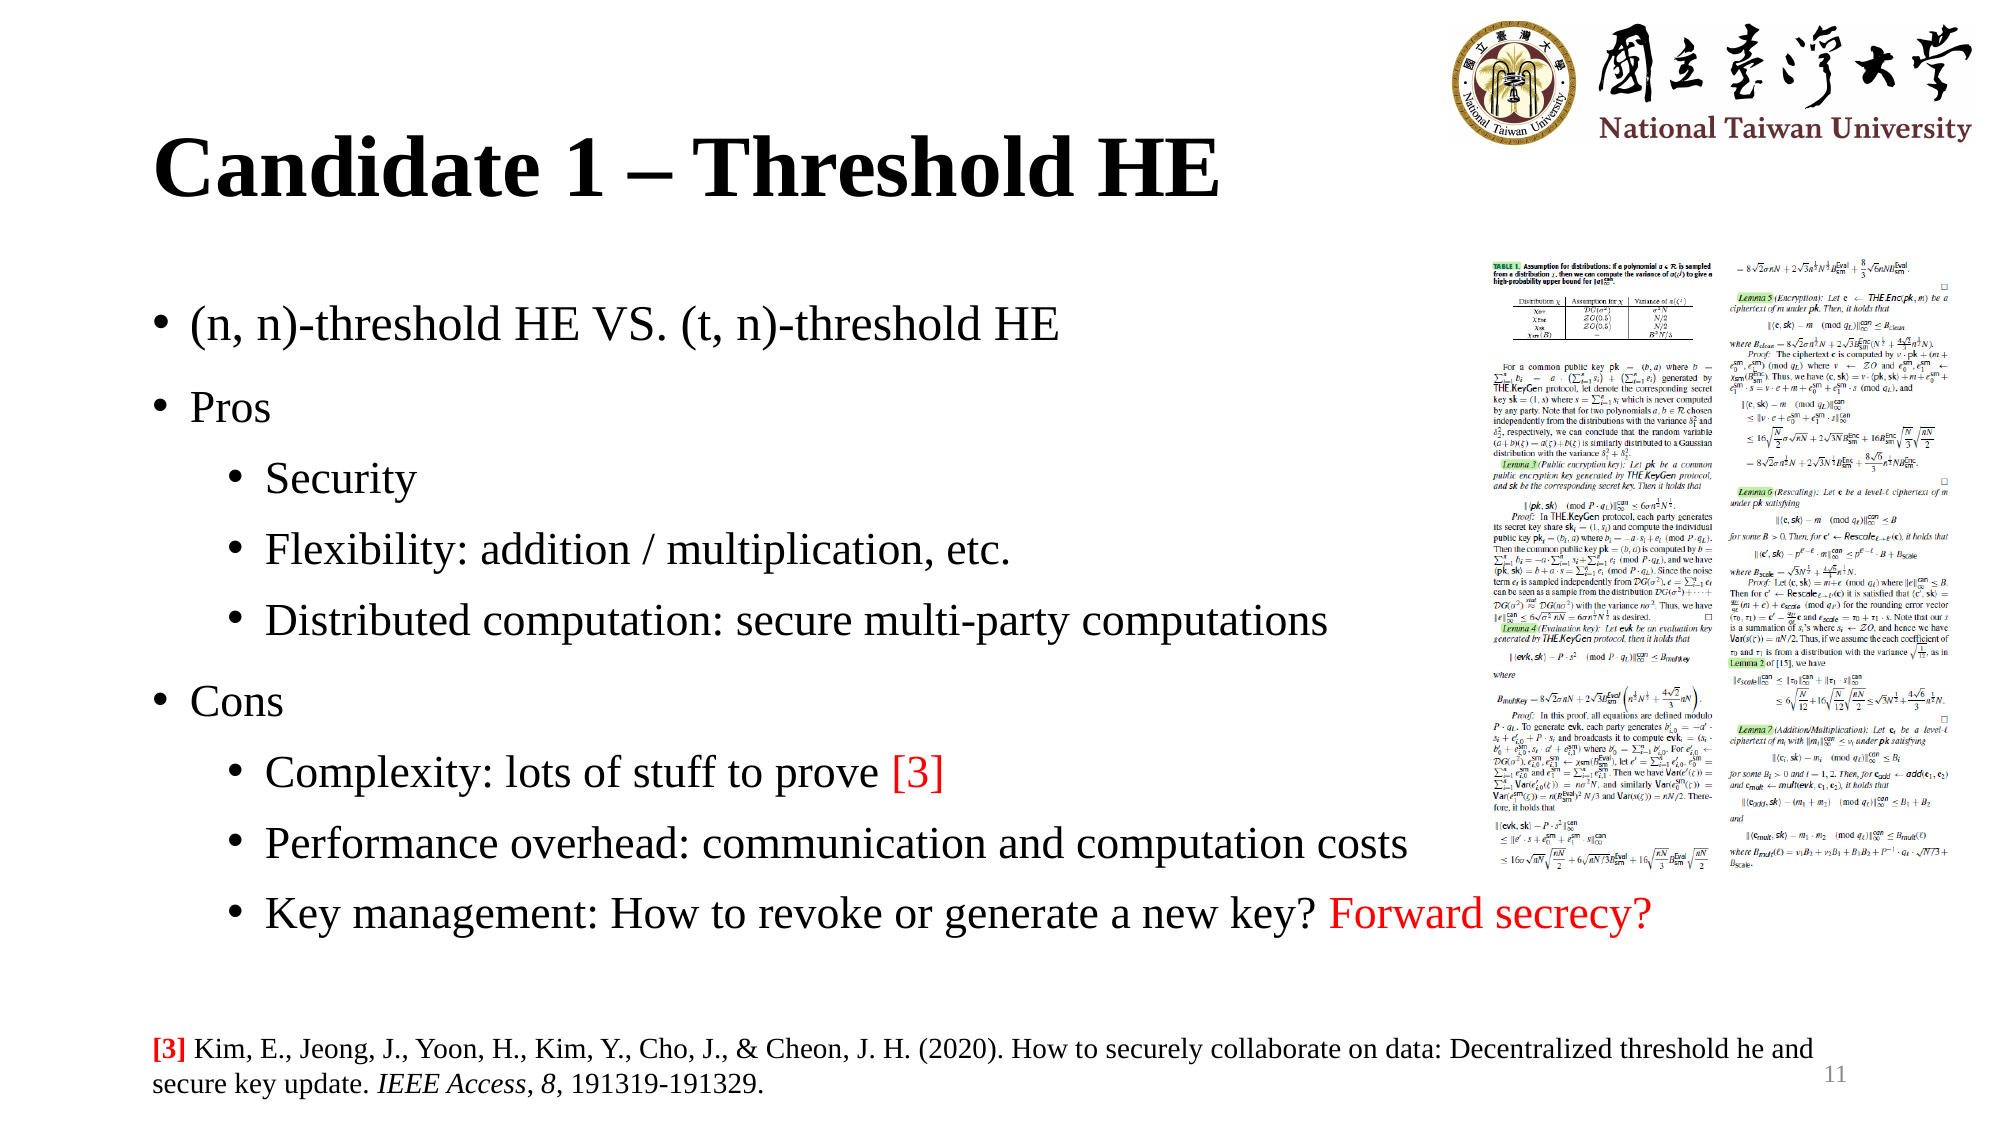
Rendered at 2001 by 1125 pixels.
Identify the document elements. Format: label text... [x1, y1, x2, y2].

title Candidate 1 – Threshold HE [137, 59, 1863, 278]
picture [1489, 254, 1958, 871]
picture [1446, 21, 1974, 148]
slide_number 11 [1838, 1042, 1863, 1103]
text_box [3] Kim, E., Jeong, J., Yoon, H., Kim, Y., Cho, J., & Cheon, J. H. (2020). How to securely collaborate on data: Decentralized threshold he and secure key update. IEEE Access, 8, 191319-191329. [137, 1022, 1838, 1107]
